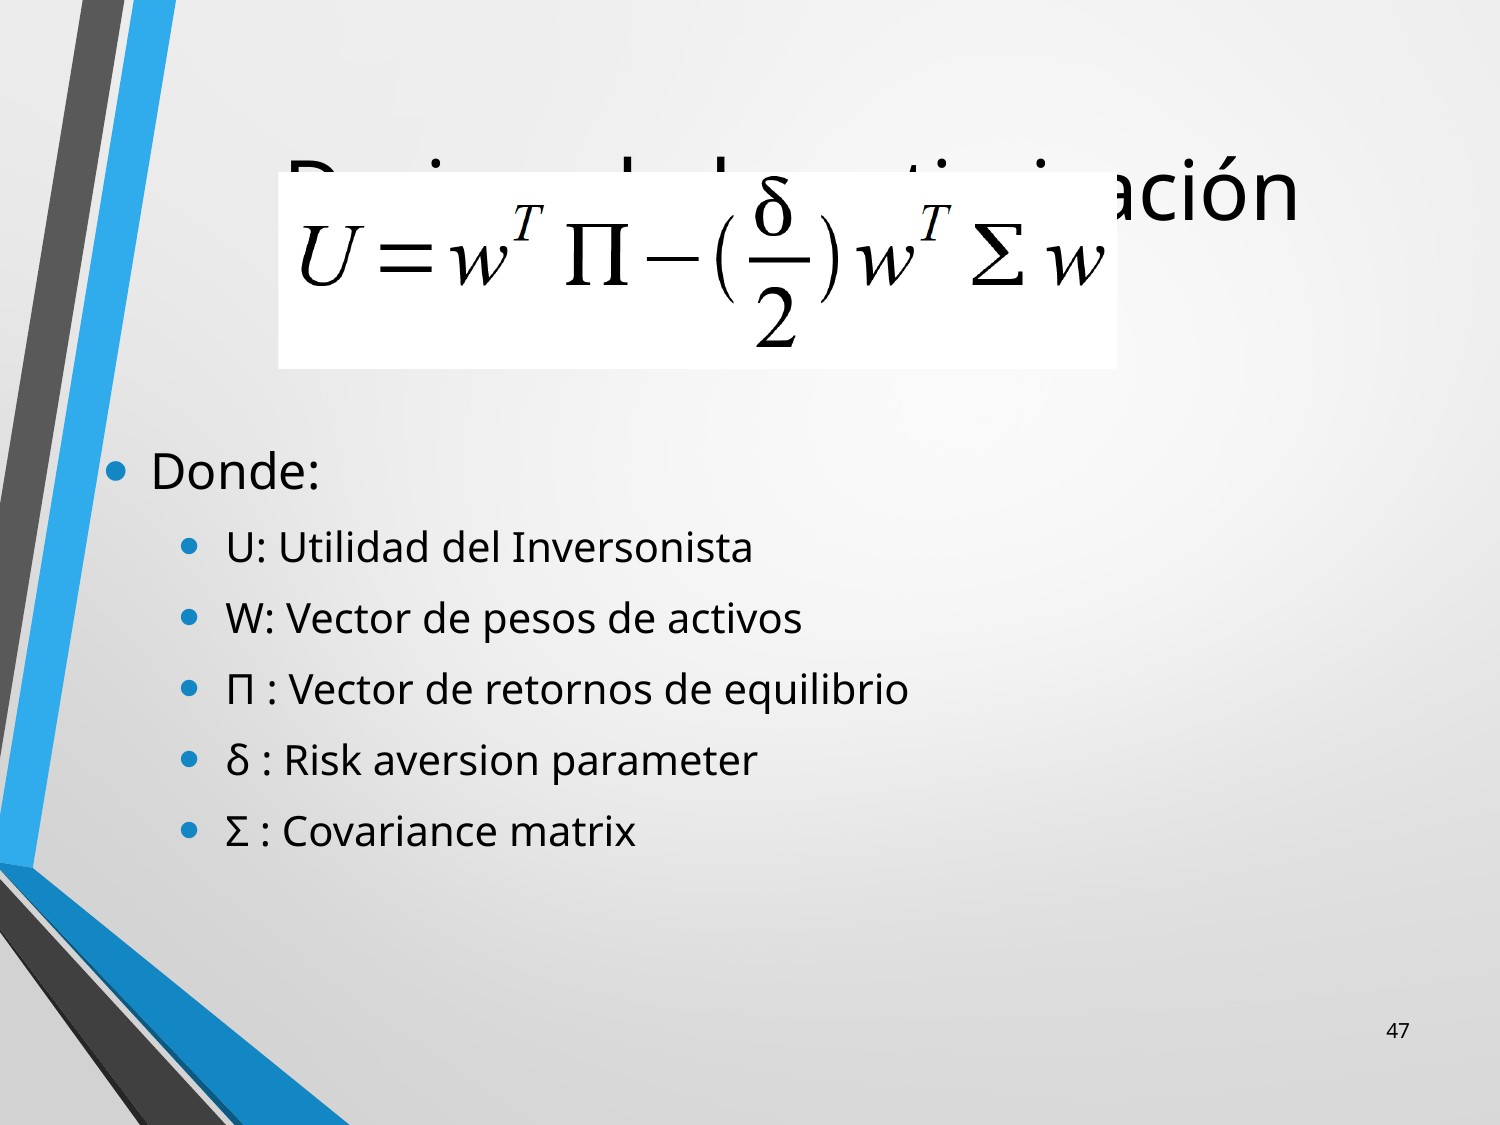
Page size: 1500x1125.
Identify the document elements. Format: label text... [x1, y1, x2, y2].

slide_number 47 [1354, 1001, 1425, 1062]
picture [278, 172, 1118, 369]
title Derivando la optimización inversa [161, 75, 1425, 368]
list Donde: U: Utilidad del Inversonista W: Vector de pesos de activos Π : Vector de retornos de equilibrio δ : Risk aversion parameter Σ : Covariance matrix [88, 368, 1425, 926]
